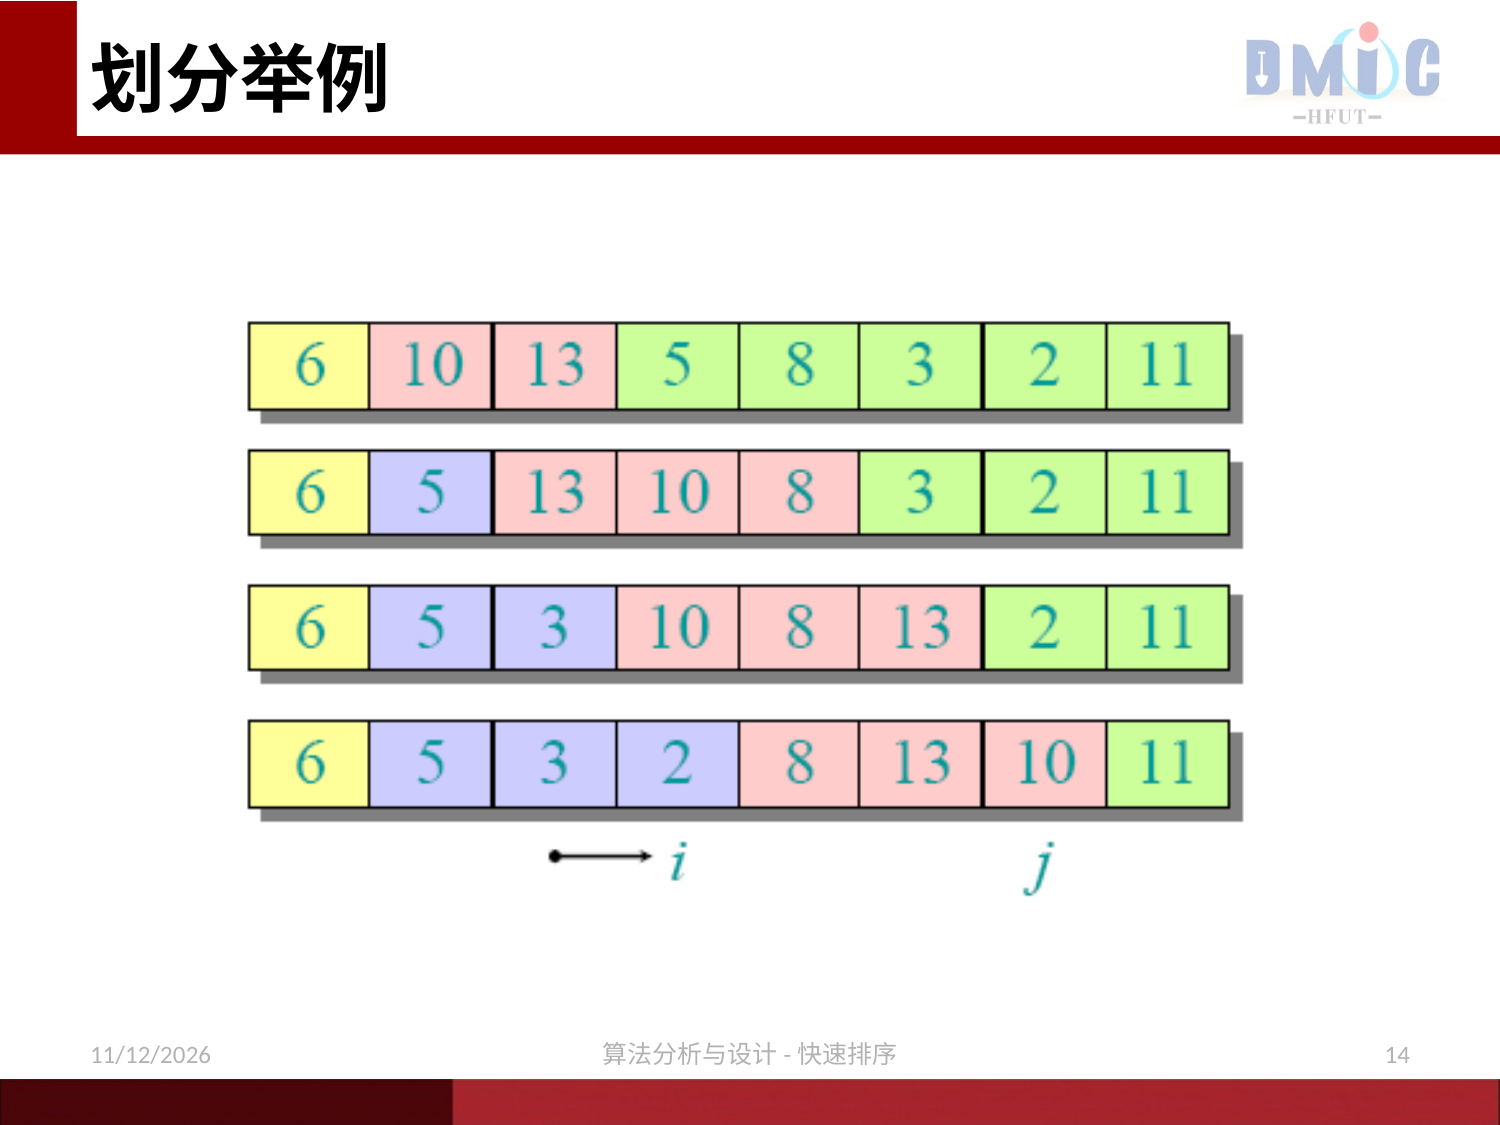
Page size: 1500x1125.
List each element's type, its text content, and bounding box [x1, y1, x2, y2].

picture [218, 273, 1282, 927]
slide_number 14 [1074, 1023, 1425, 1084]
title 划分举例 [74, 20, 1426, 130]
footer 算法分析与设计-快速排序 [466, 1023, 1034, 1084]
picture [0, 1079, 1500, 1125]
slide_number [75, 1023, 425, 1084]
